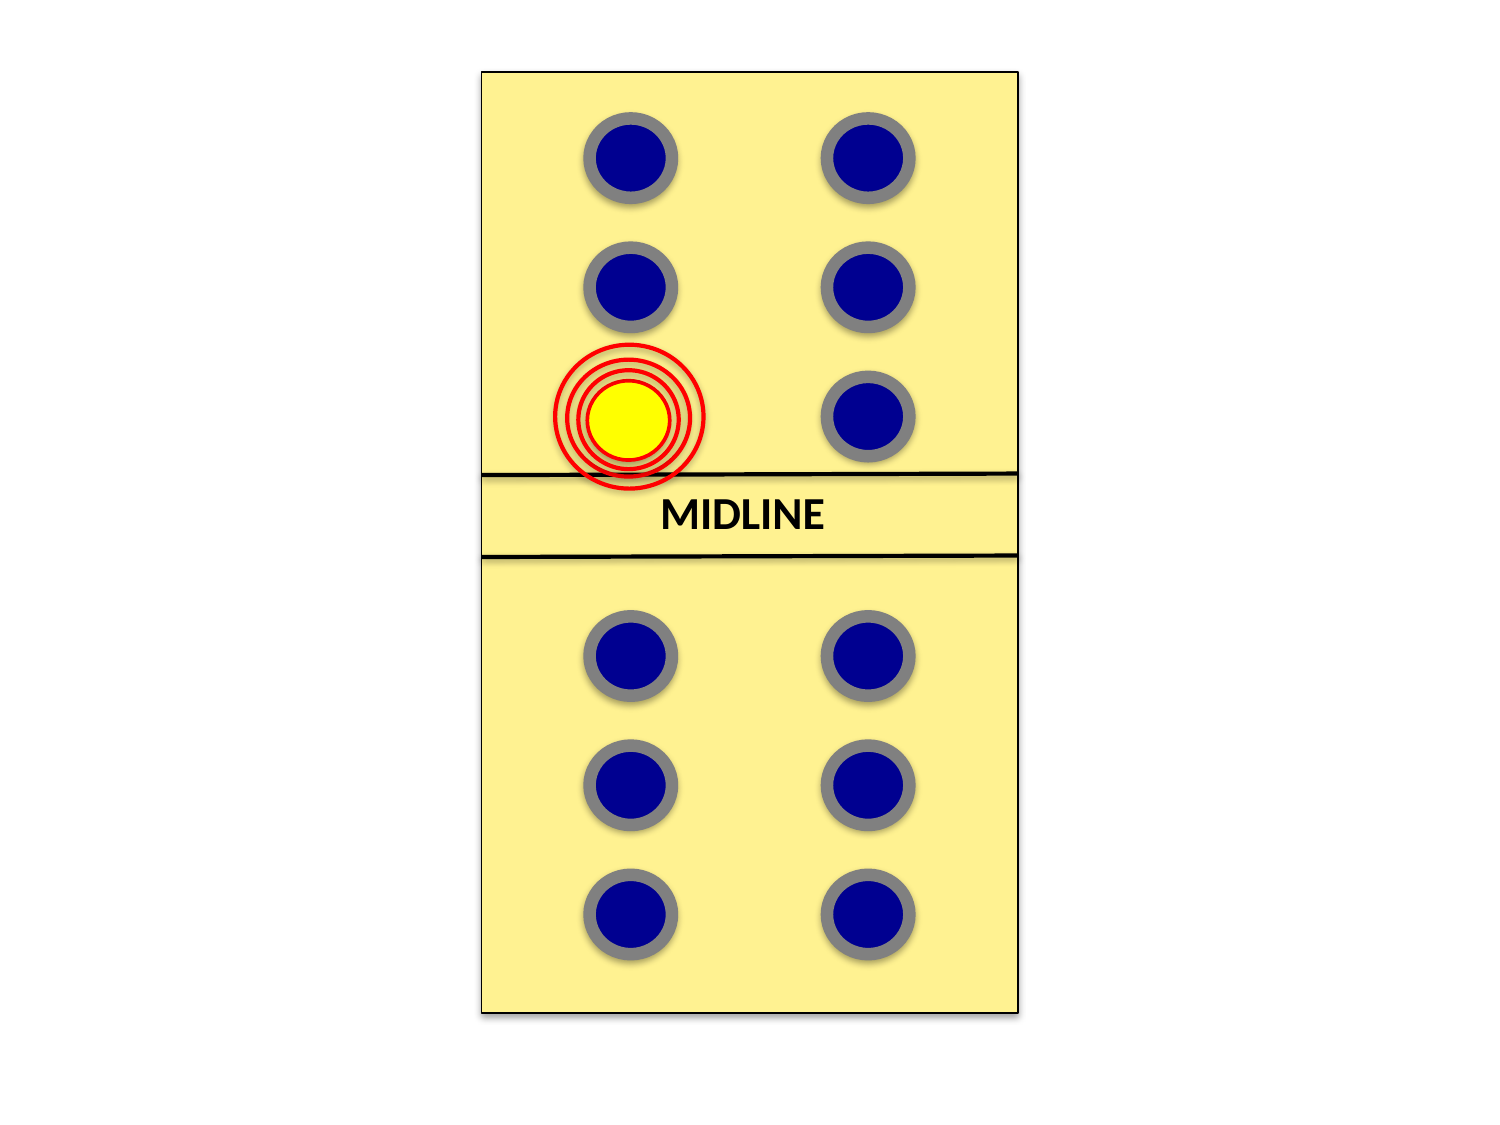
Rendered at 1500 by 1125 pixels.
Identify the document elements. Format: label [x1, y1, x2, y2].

text_box [481, 71, 1019, 1014]
